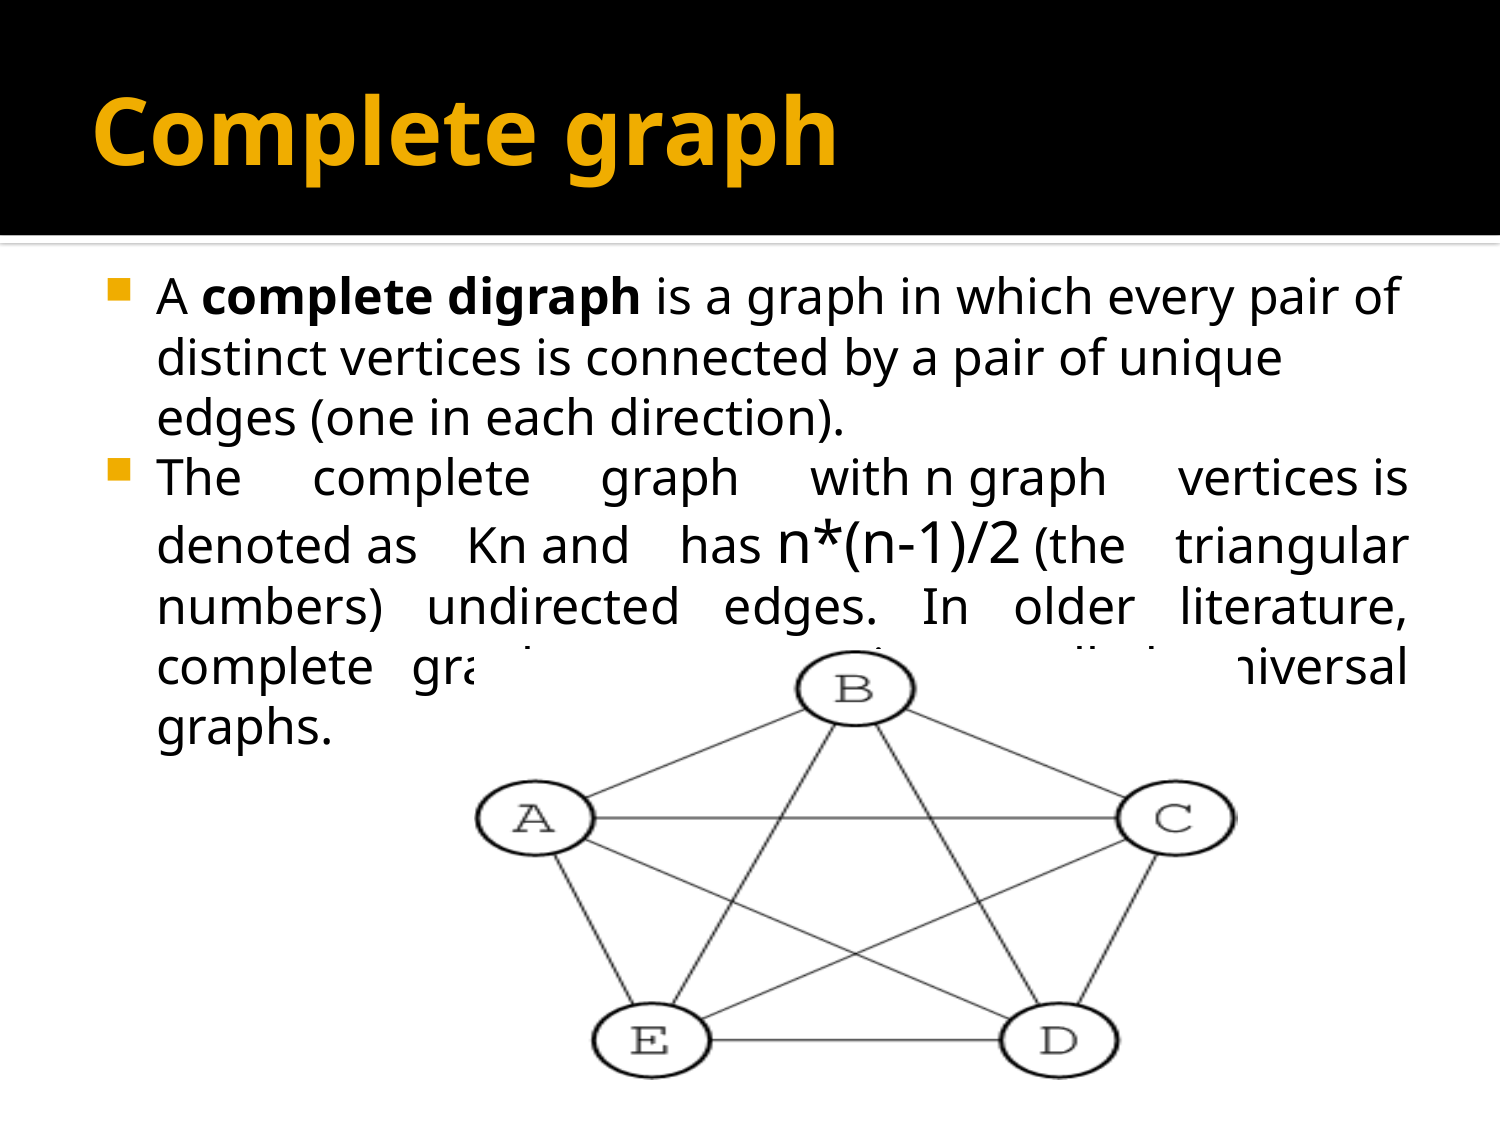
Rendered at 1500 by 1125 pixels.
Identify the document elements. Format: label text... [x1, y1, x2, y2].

picture [474, 649, 1238, 1080]
title Complete graph [75, 25, 1425, 231]
list A complete digraph is a graph in which every pair of distinct vertices is connected by a pair of unique edges (one in each direction). The complete graph with n graph vertices is denoted as Kn and has n*(n-1)/2 (the triangular numbers) undirected edges. In older literature, complete graphs are sometimes called universal graphs. [75, 249, 1425, 1009]
